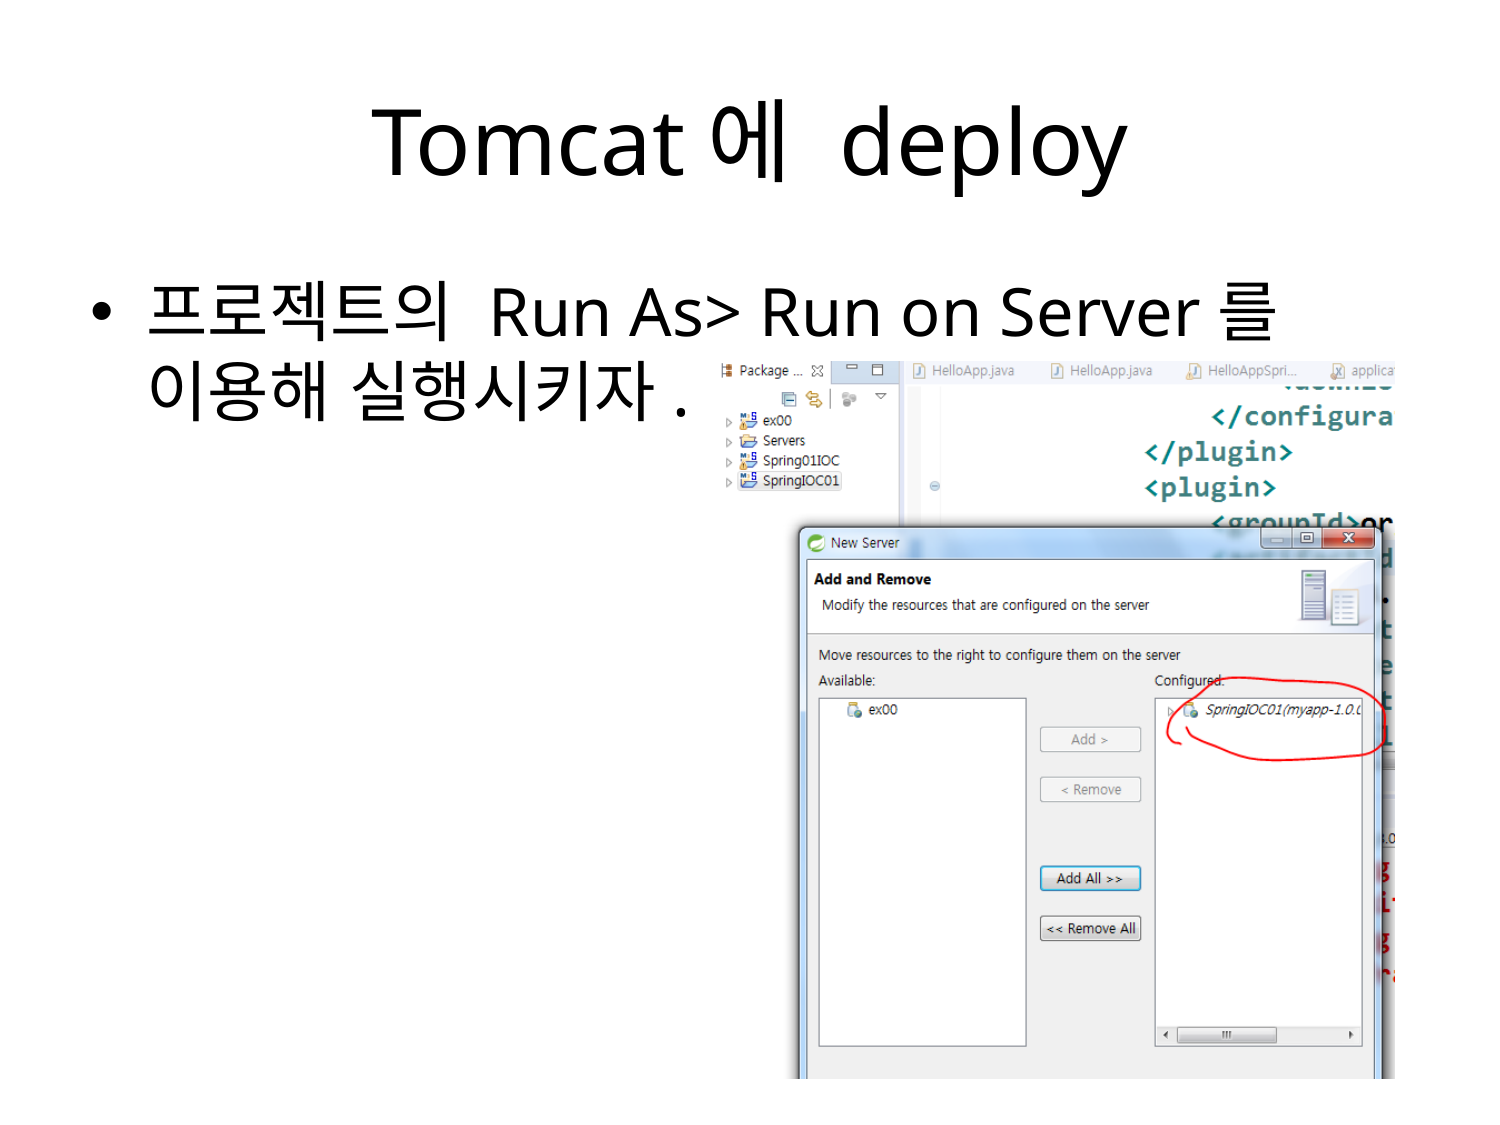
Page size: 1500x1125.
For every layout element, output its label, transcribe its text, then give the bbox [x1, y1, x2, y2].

title Tomcat에 deploy [75, 45, 1425, 233]
list 프로젝트의 Run As> Run on Server를 이용해 실행시키자. [75, 262, 1425, 1005]
picture [714, 361, 1395, 1080]
